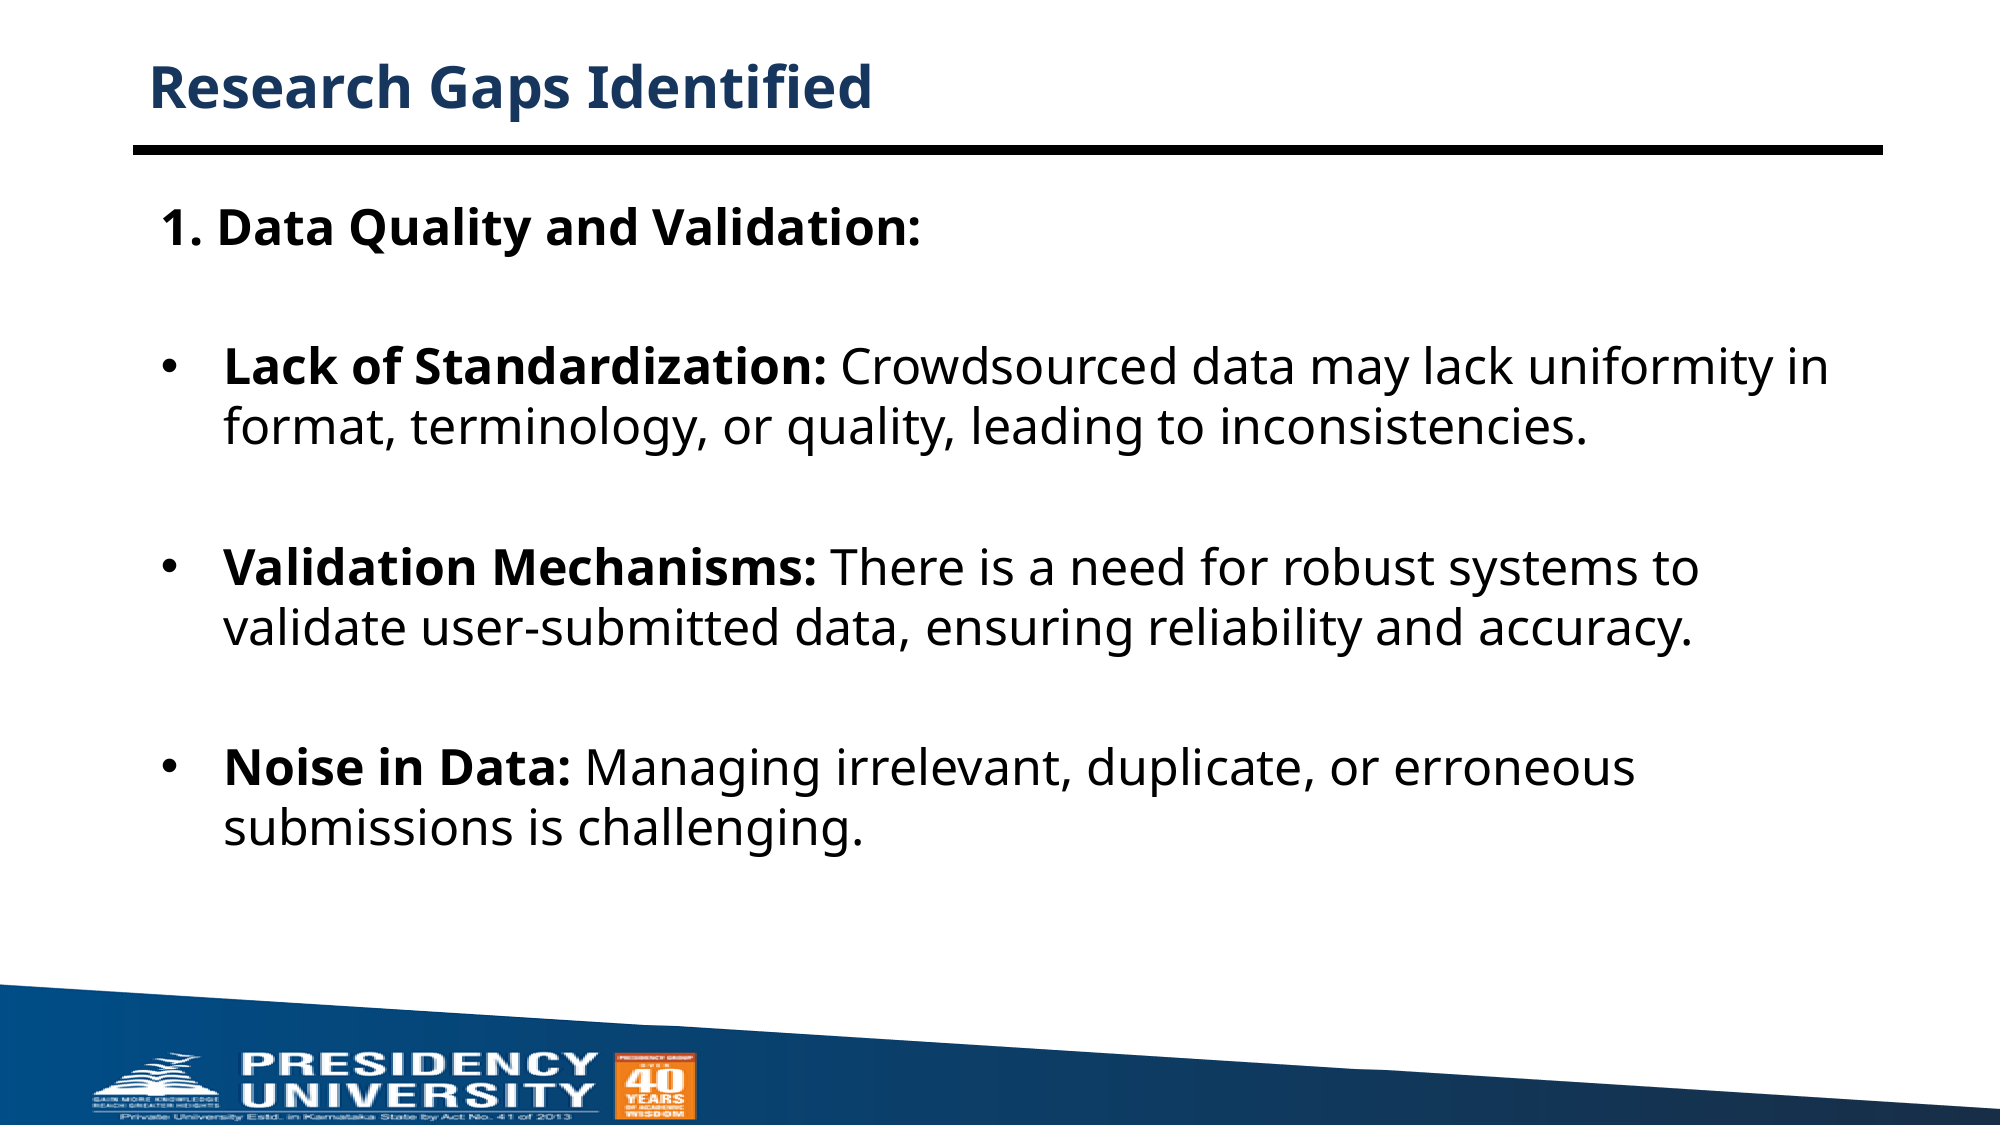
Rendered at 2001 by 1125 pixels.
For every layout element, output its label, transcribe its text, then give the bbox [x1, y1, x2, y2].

list 1. Data Quality and Validation: Lack of Standardization: Crowdsourced data may lack uniformity in format, terminology, or quality, leading to inconsistencies. Validation Mechanisms: There is a need for robust systems to validate user-submitted data, ensuring reliability and accuracy. Noise in Data: Managing irrelevant, duplicate, or erroneous submissions is challenging. [133, 187, 1884, 1000]
title Research Gaps Identified [133, 45, 1884, 125]
picture [0, 982, 2000, 1125]
